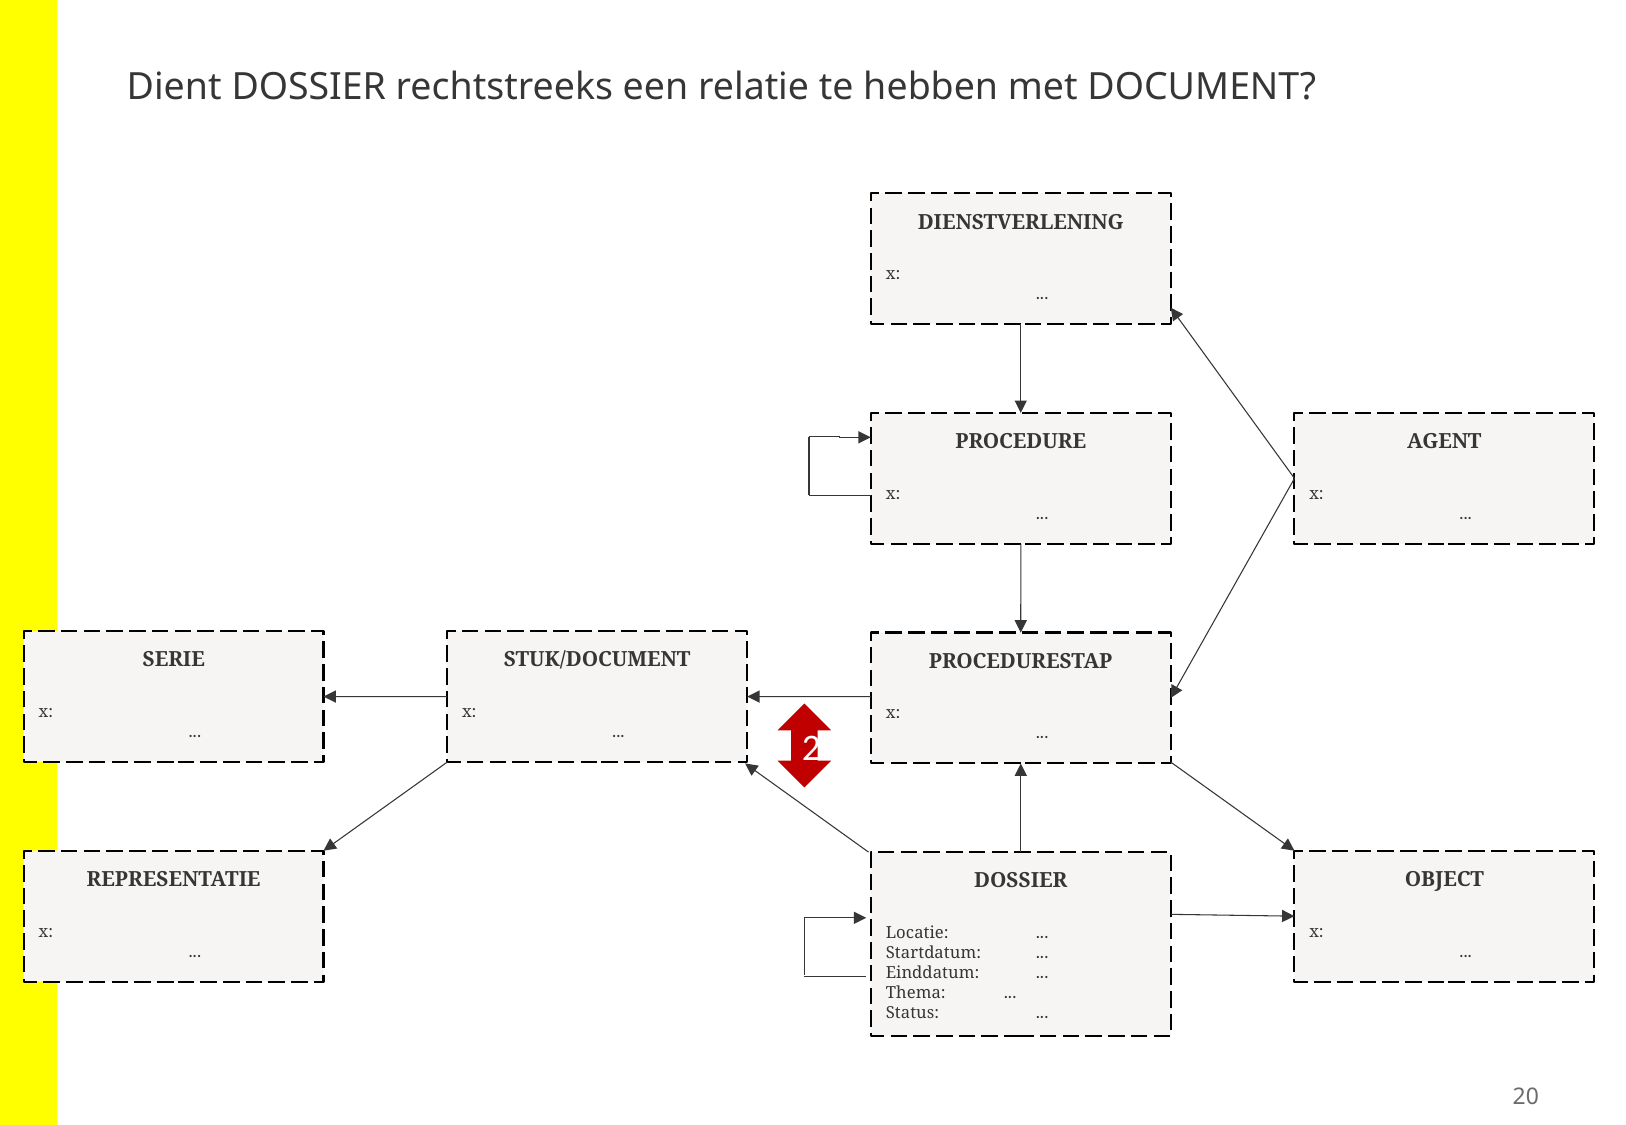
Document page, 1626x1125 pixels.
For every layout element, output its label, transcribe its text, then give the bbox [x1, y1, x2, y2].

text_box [1170, 478, 1295, 699]
text_box 2 [777, 703, 832, 763]
text_box SERIE x: ... [23, 631, 324, 762]
text_box REPRESENTATIE x: ... [23, 850, 324, 982]
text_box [323, 762, 448, 851]
text_box PROCEDURESTAP x: ... [870, 632, 1171, 764]
text_box DOSSIER Locatie: ... Startdatum: ... Einddatum: ... Thema: ... Status: ... [870, 852, 1171, 1037]
text_box AGENT x: ... [1294, 412, 1595, 544]
text_box PROCEDURE x: ... [870, 412, 1171, 544]
text_box DIENSTVERLENING x: ... [870, 193, 1171, 325]
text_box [1170, 762, 1295, 851]
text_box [745, 763, 869, 853]
title Dient DOSSIER rechtstreeks een relatie te hebben met DOCUMENT? [111, 59, 1514, 222]
text_box OBJECT x: ... [1294, 850, 1595, 982]
text_box STUK/DOCUMENT x: ... [447, 631, 748, 762]
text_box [1170, 307, 1295, 439]
slide_number 20 [1424, 1075, 1548, 1120]
